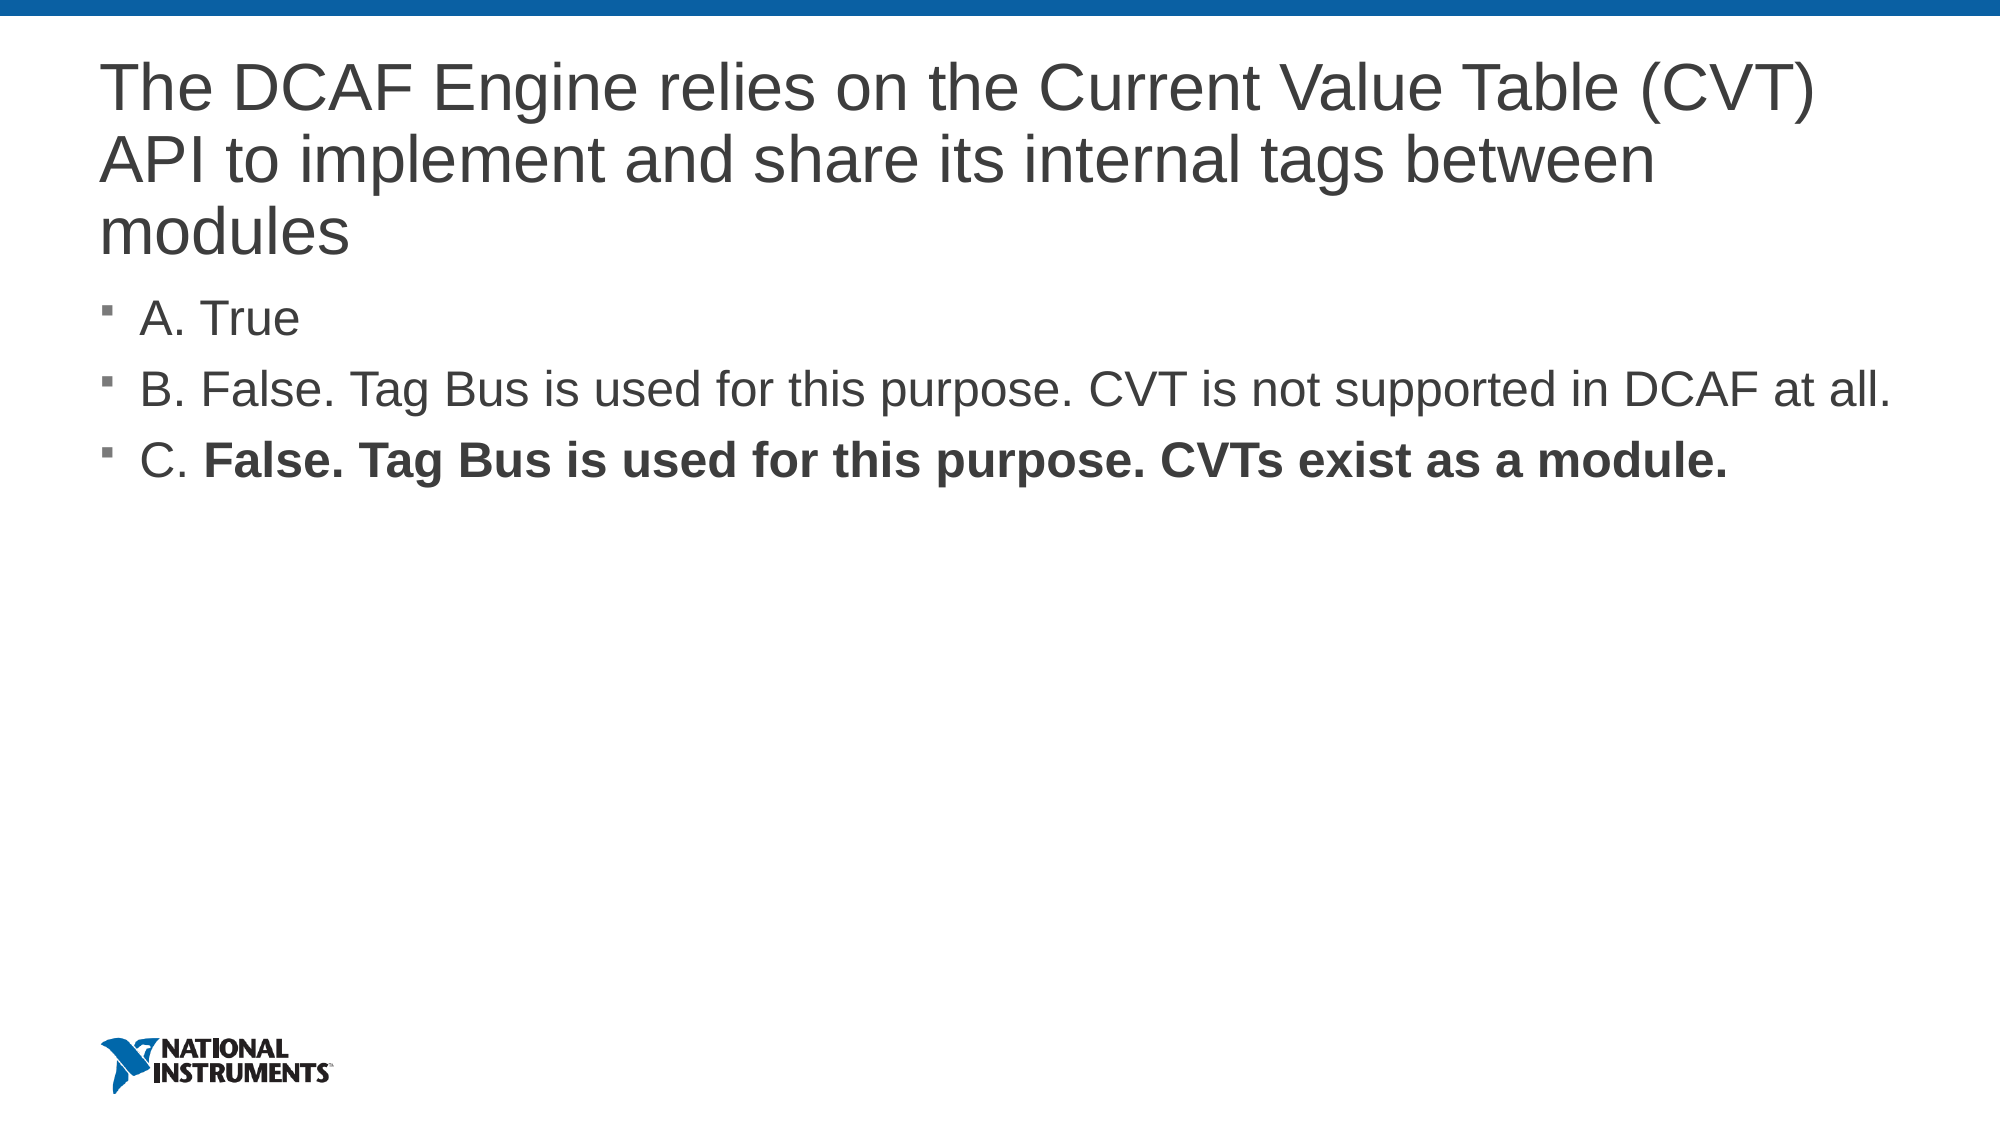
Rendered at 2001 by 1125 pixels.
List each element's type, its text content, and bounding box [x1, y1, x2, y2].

title The DCAF Engine relies on the Current Value Table (CVT) API to implement and share its internal tags between modules [99, 60, 1900, 263]
list A. True B. False. Tag Bus is used for this purpose. CVT is not supported in DCAF at all. C. False. Tag Bus is used for this purpose. CVTs exist as a module. [99, 277, 1900, 979]
